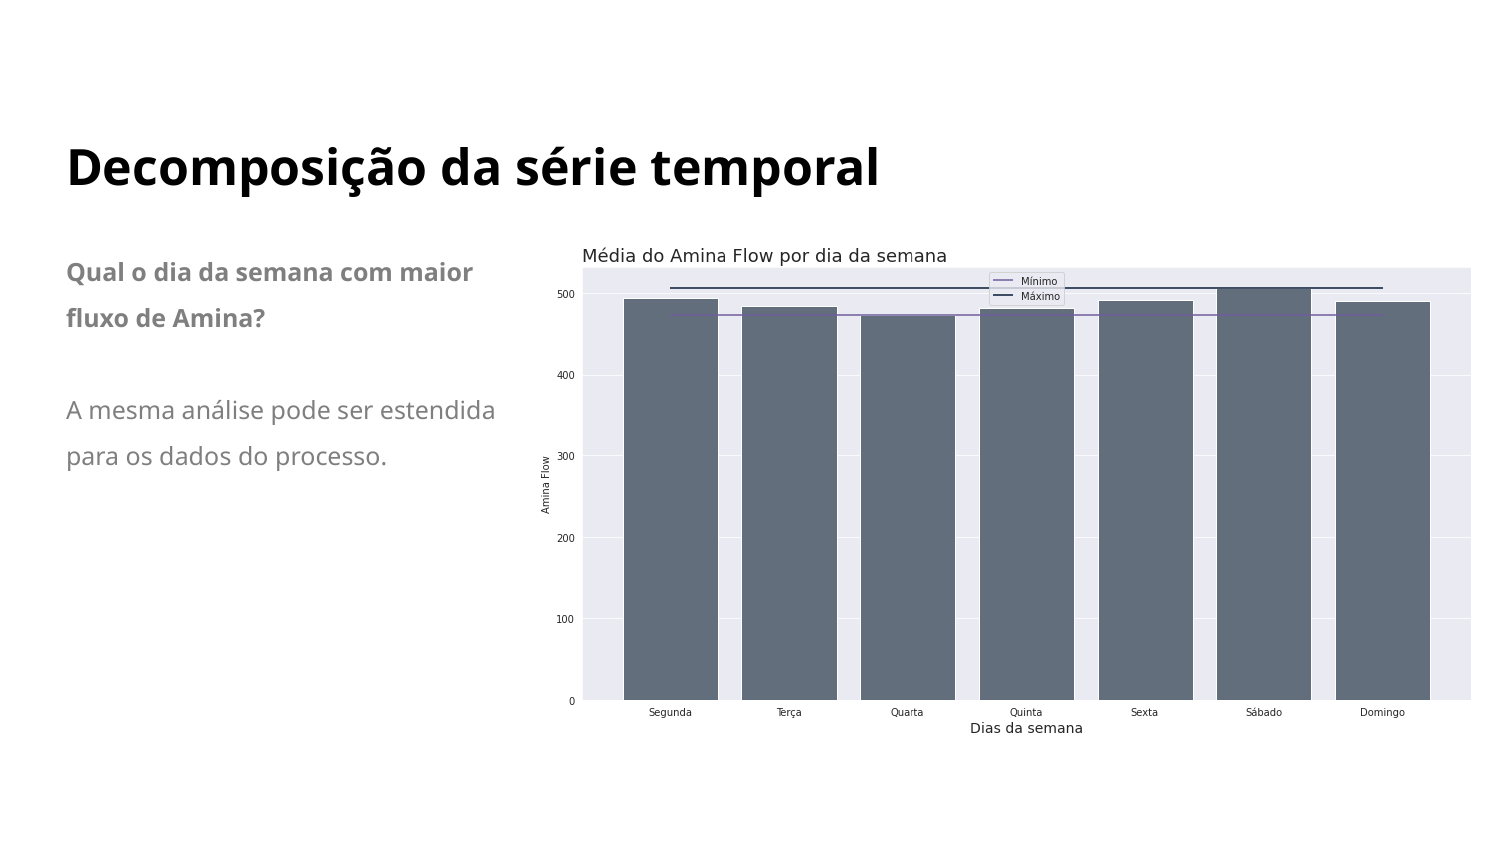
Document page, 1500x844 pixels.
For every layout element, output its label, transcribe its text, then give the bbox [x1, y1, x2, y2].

title Decomposição da série temporal [51, 91, 902, 216]
list Qual o dia da semana com maior fluxo de Amina? A mesma análise pode ser estendida para os dados do processo. [51, 227, 512, 750]
picture [536, 239, 1476, 742]
